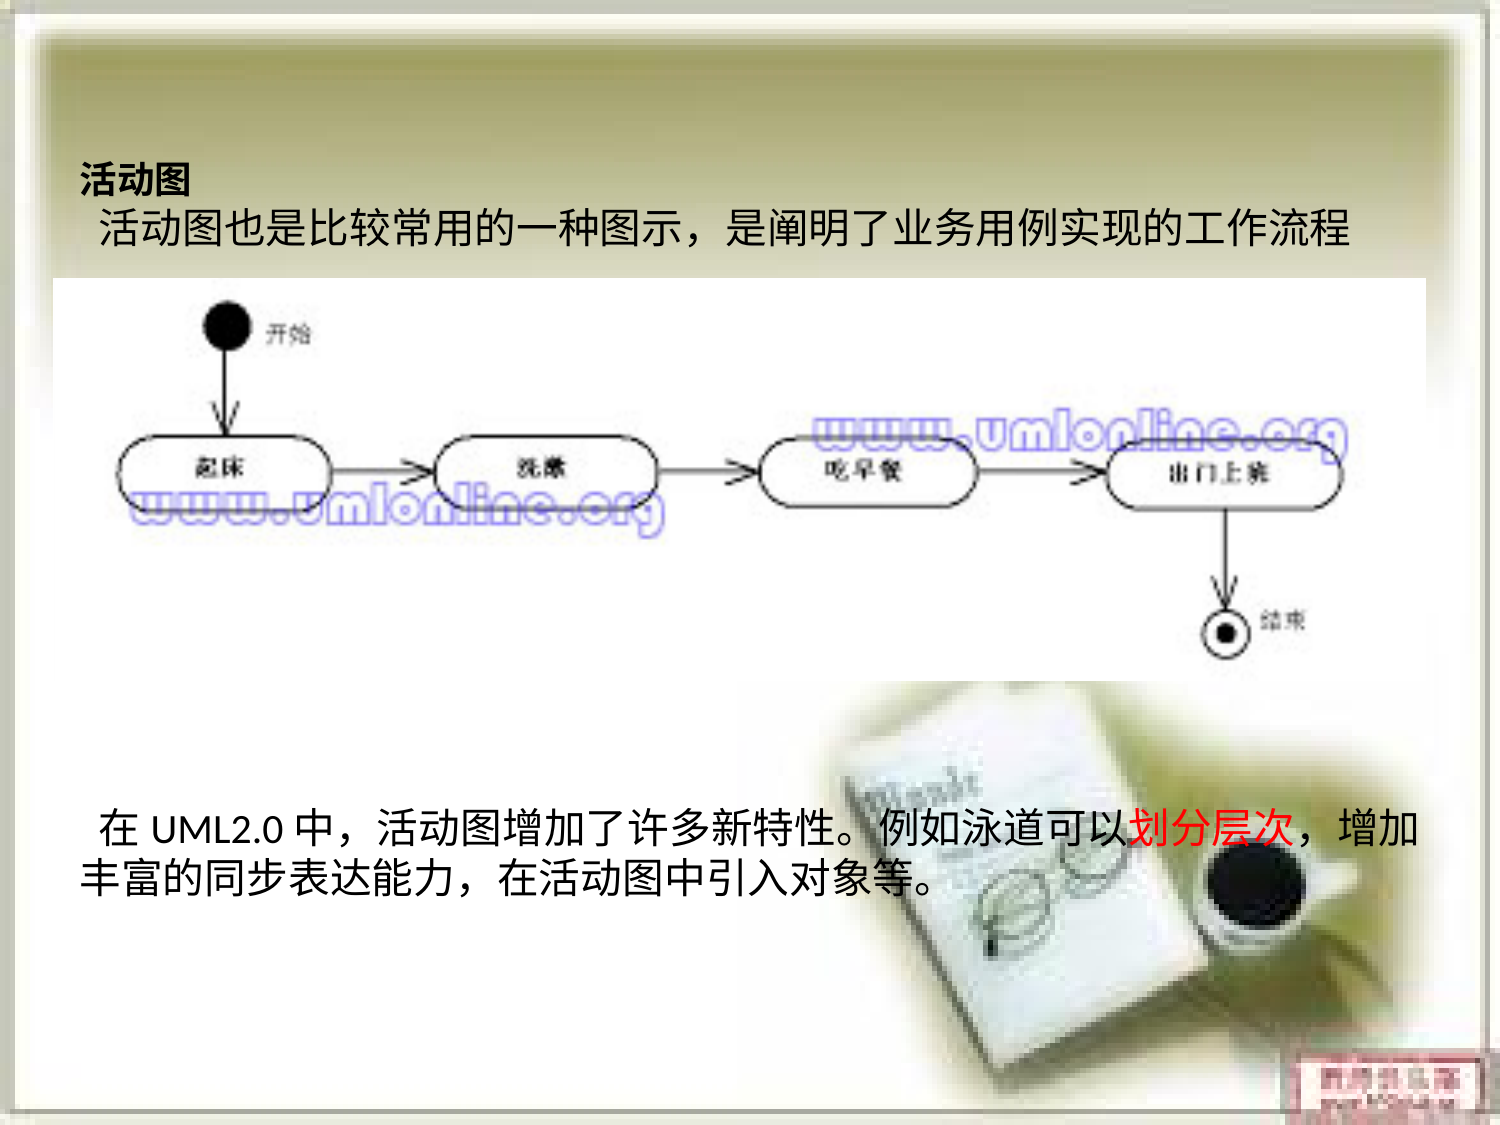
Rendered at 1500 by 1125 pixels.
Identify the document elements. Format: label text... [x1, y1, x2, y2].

text_box 活动图 活动图也是比较常用的一种图示，是阐明了业务用例实现的工作流程 在UML2.0中，活动图增加了许多新特性。例如泳道可以划分层次，增加丰富的同步表达能力，在活动图中引入对象等。 [64, 148, 1447, 909]
picture [0, 0, 1500, 1125]
